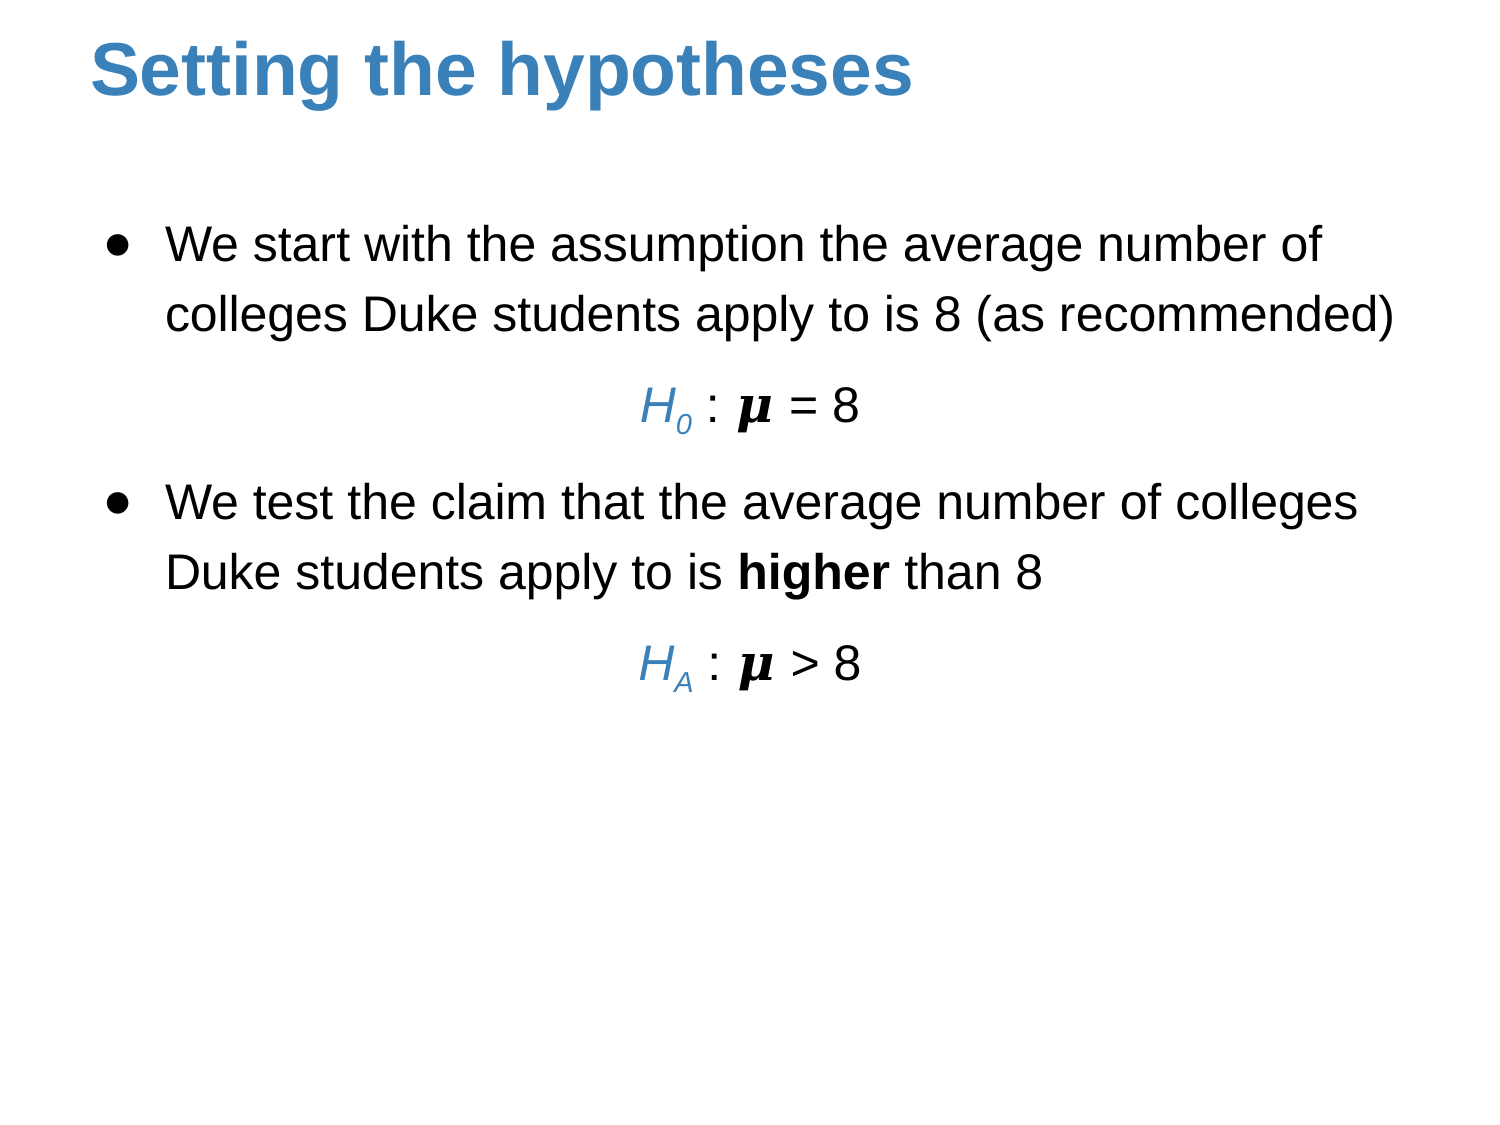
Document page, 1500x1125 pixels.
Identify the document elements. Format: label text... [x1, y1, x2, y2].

list We start with the assumption the average number of colleges Duke students apply to is 8 (as recommended) H0 : 𝝁 = 8 We test the claim that the average number of colleges Duke students apply to is higher than 8 HA : 𝝁 > 8 [75, 187, 1426, 496]
title Setting the hypotheses [75, 0, 1425, 125]
